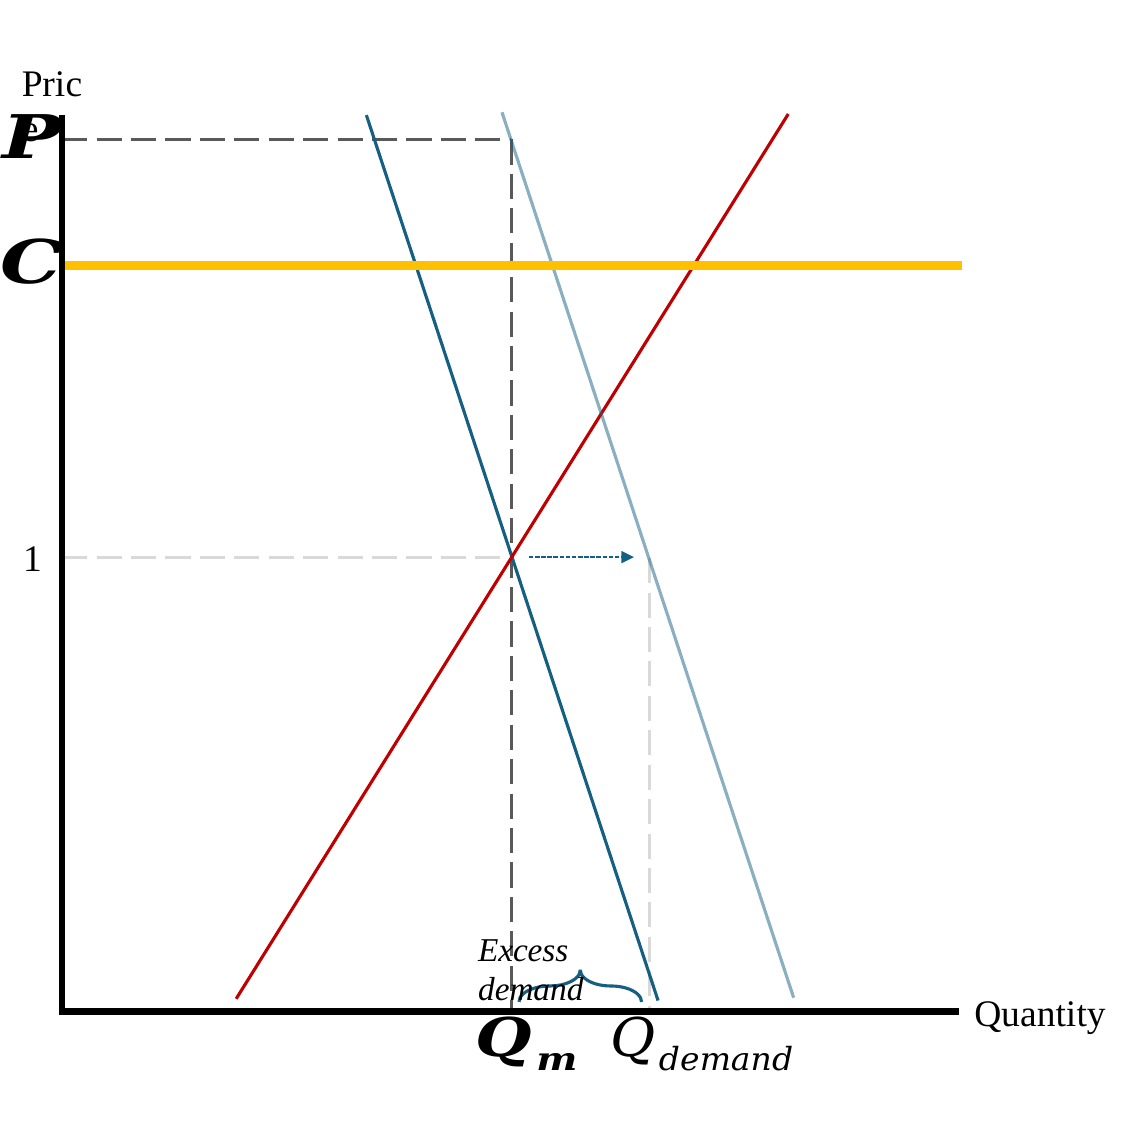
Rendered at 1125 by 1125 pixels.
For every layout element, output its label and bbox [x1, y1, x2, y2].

text_box [0, 47, 1122, 1078]
